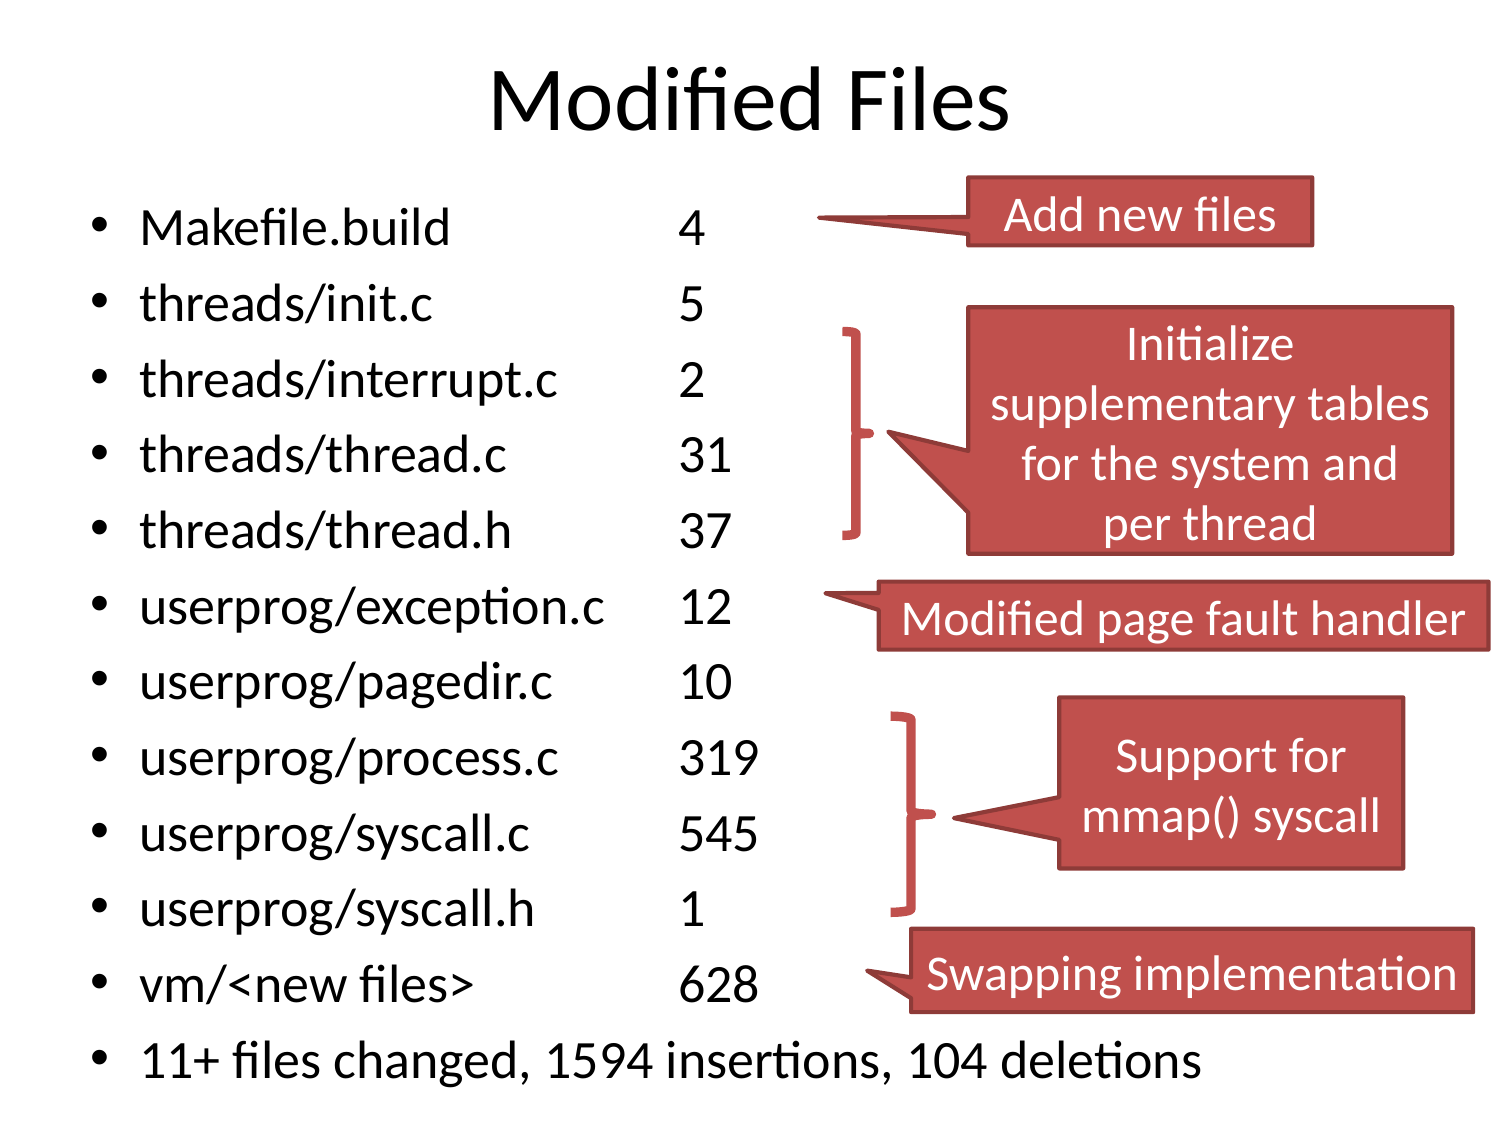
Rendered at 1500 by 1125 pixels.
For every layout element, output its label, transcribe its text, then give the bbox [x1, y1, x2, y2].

text_box Initialize supplementary tables for the system and per thread [886, 305, 1455, 556]
text_box Swapping implementation [865, 926, 1476, 1015]
text_box Support for mmap() syscall [951, 695, 1406, 871]
text_box Add new files [816, 175, 1315, 248]
text_box Modified page fault handler [823, 579, 1491, 652]
text_box [890, 715, 933, 914]
list Makefile.build 4 threads/init.c 5 threads/interrupt.c 2 threads/thread.c 31 threads/thread.h 37 userprog/exception.c 12 userprog/pagedir.c 10 userprog/process.c 319 userprog/syscall.c 545 userprog/syscall.h 1 vm/<new files> 628 11+ files changed, 1594 insertions, 104 deletions [75, 184, 1425, 1103]
text_box [842, 330, 871, 537]
title Modified Files [75, 24, 1425, 164]
slide_number [1074, 1046, 1425, 1107]
